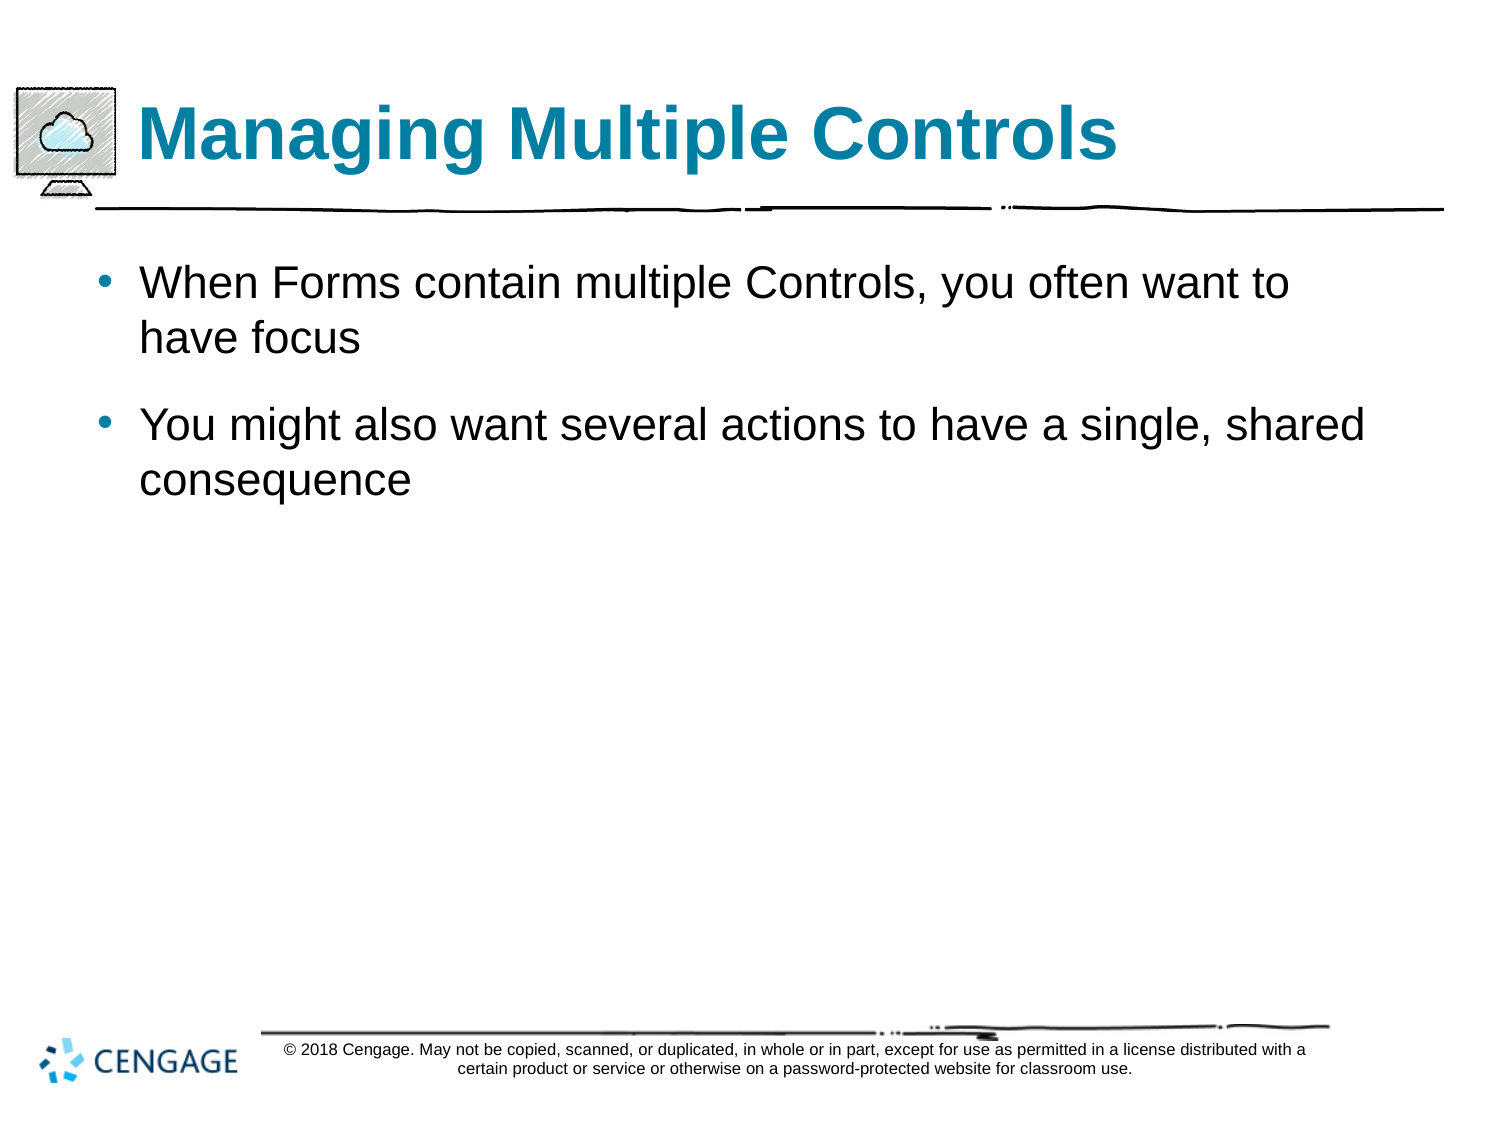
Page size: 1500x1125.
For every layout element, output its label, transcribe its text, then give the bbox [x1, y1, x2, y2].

list © 2018 Cengage. May not be copied, scanned, or duplicated, in whole or in part, except for use as permitted in a license distributed with a certain product or service or otherwise on a password-protected website for classroom use. [261, 1040, 1331, 1089]
list When Forms contain multiple Controls, you often want to have focus You might also want several actions to have a single, shared consequence [97, 253, 1388, 507]
picture [13, 86, 117, 201]
title Managing Multiple Controls [137, 84, 1331, 175]
picture [261, 1024, 1331, 1040]
picture [95, 205, 1444, 213]
picture [19, 1024, 250, 1096]
